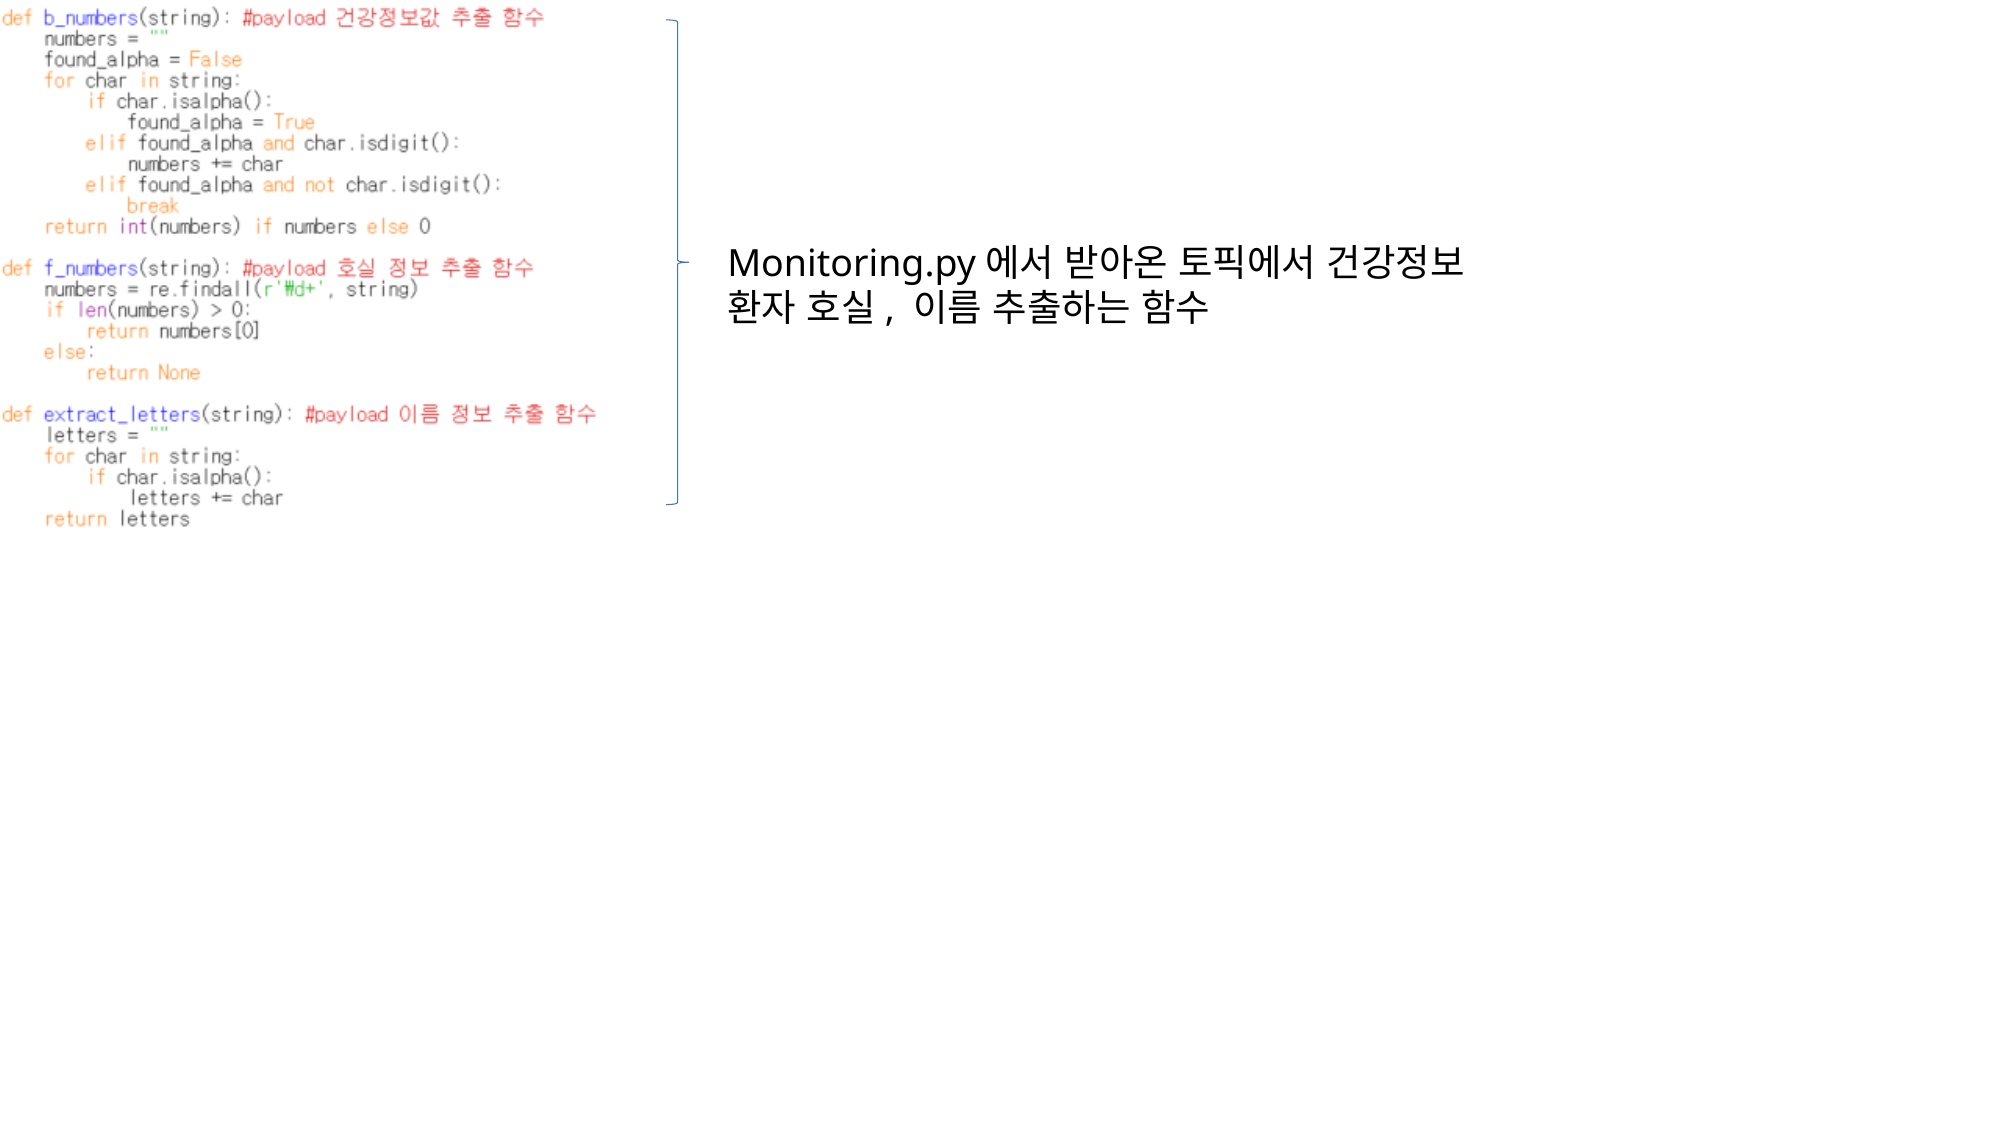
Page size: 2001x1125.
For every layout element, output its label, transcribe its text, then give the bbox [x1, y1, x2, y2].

text_box Monitoring.py에서 받아온 토픽에서 건강정보 환자 호실, 이름 추출하는 함수 [1196, 231, 1539, 337]
picture [0, 0, 1196, 544]
